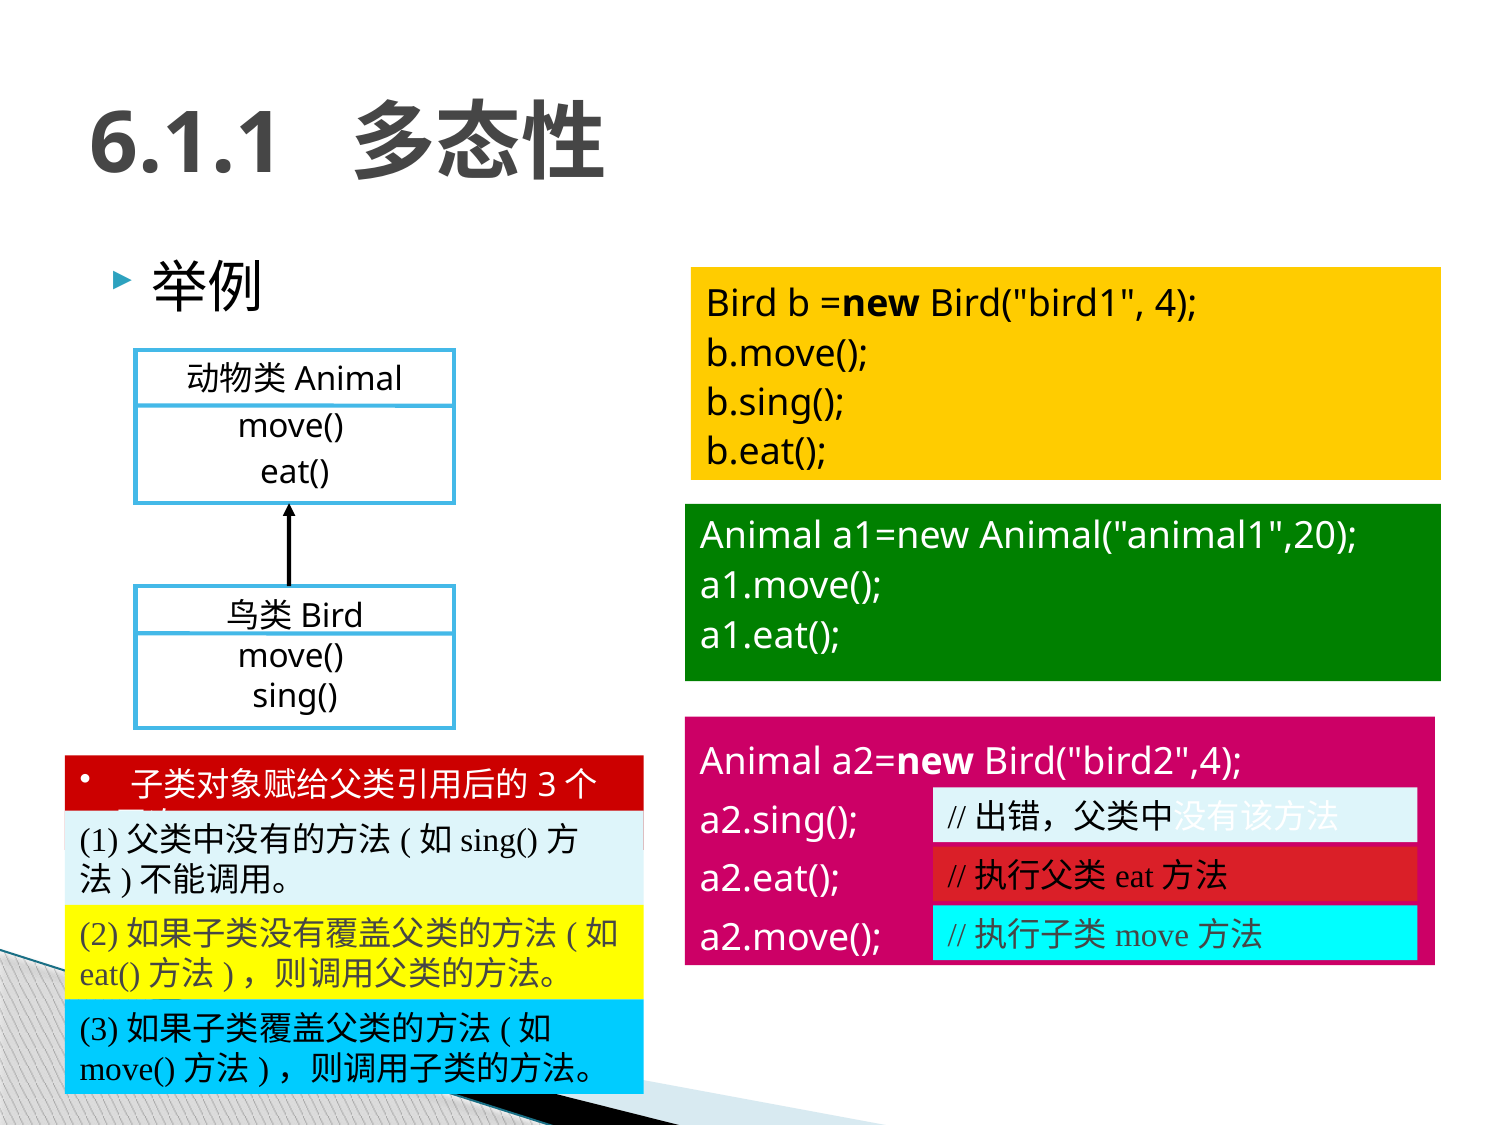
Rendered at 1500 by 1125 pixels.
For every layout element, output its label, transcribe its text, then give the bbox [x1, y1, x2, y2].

text_box (3)如果子类覆盖父类的方法(如move()方法)，则调用子类的方法。 [64, 999, 644, 1094]
text_box Bird b =new Bird("bird1", 4); b.move(); b.sing(); b.eat(); [690, 267, 1441, 480]
text_box //执行父类eat方法 [933, 846, 1418, 902]
text_box 子类对象赋给父类引用后的3个层次 [64, 755, 644, 810]
text_box Animal a2=new Bird("bird2",4); a2.sing(); a2.eat(); a2.move(); [684, 716, 1435, 966]
text_box Animal a1=new Animal("animal1",20); a1.move(); a1.eat(); [685, 503, 1441, 682]
text_box (2)如果子类没有覆盖父类的方法(如eat()方法)，则调用父类的方法。 [64, 904, 644, 999]
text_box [135, 349, 455, 504]
text_box //执行子类move方法 [933, 905, 1418, 961]
text_box (1)父类中没有的方法(如sing()方法)不能调用。 [64, 810, 644, 904]
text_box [135, 585, 455, 729]
list 举例 [76, 243, 1446, 1000]
title 6.1.1 多态性 [75, 45, 1425, 233]
text_box //出错，父类中没有该方法 [933, 787, 1418, 843]
